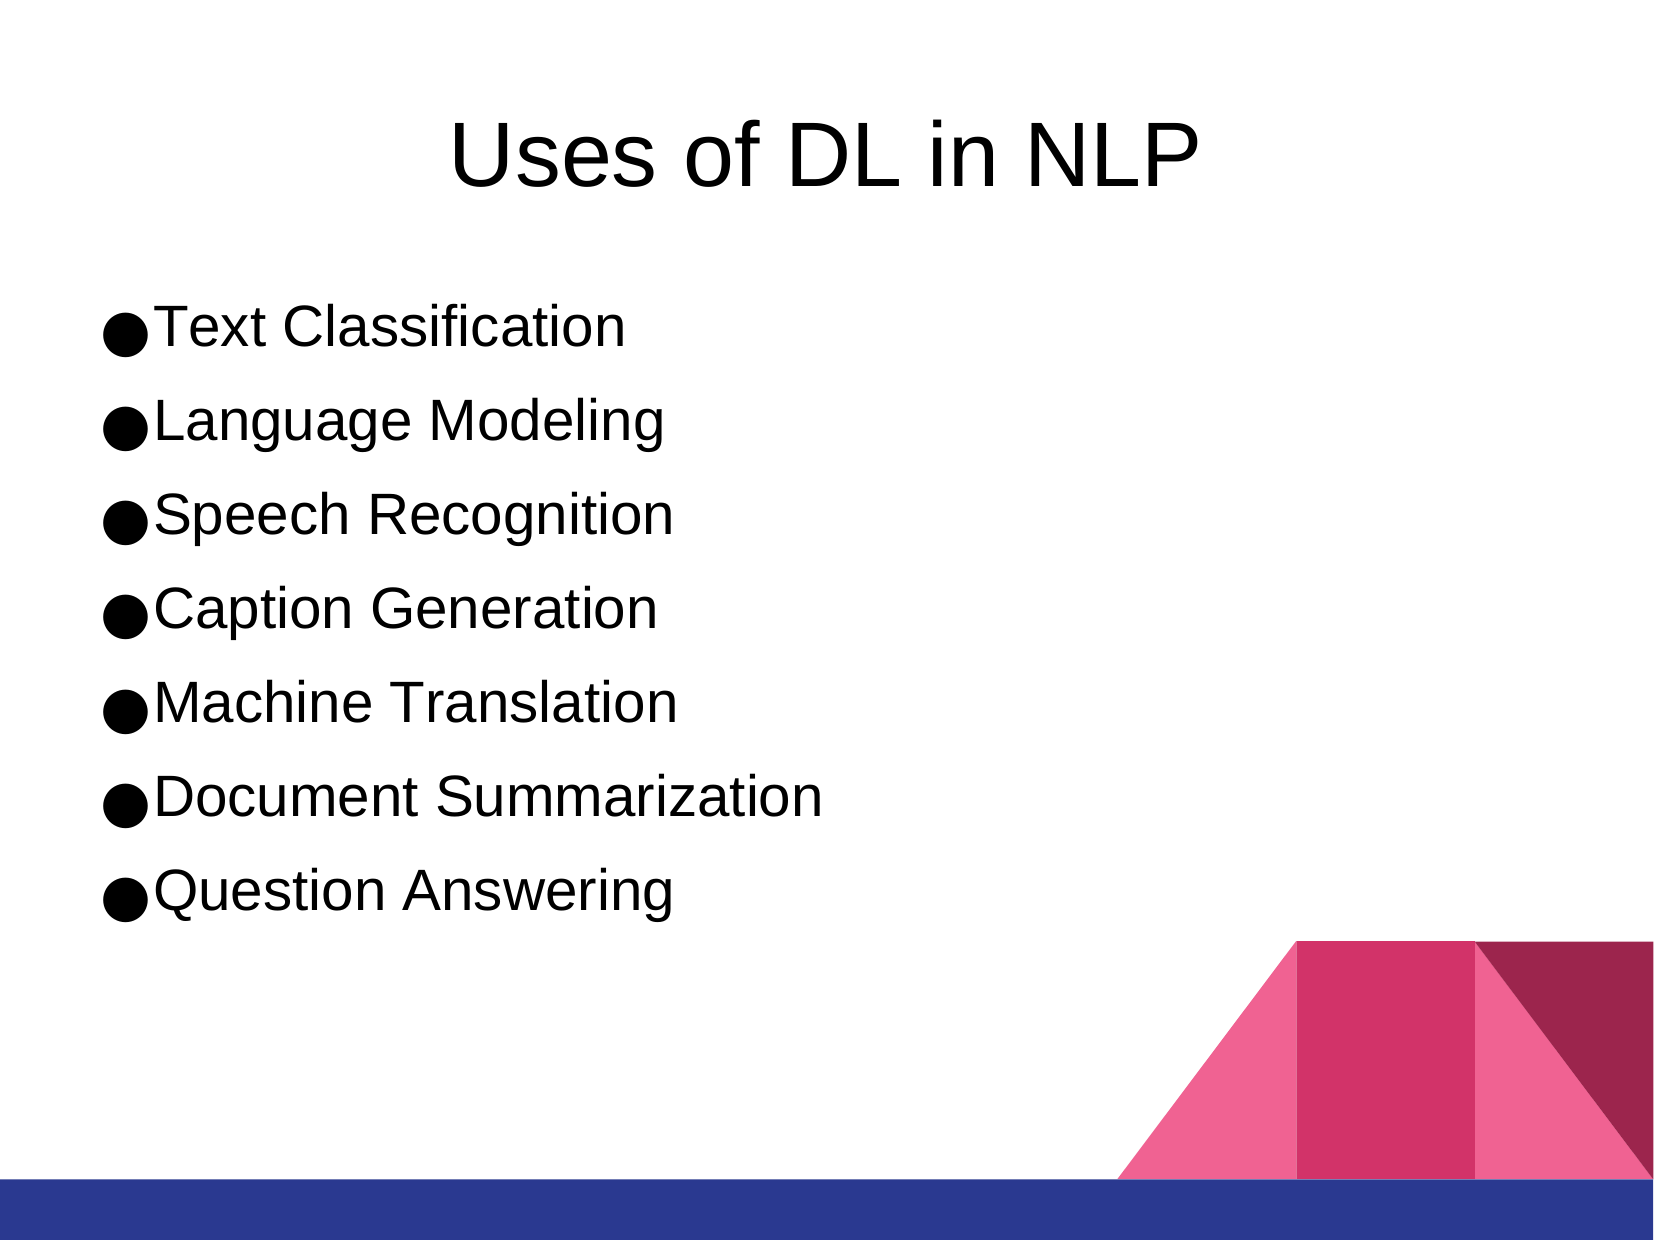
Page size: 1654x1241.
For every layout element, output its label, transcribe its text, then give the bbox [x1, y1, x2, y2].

title Uses of DL in NLP [82, 49, 1571, 257]
list Text Classification Language Modeling Speech Recognition Caption Generation Machine Translation Document Summarization Question Answering [82, 290, 1571, 1109]
